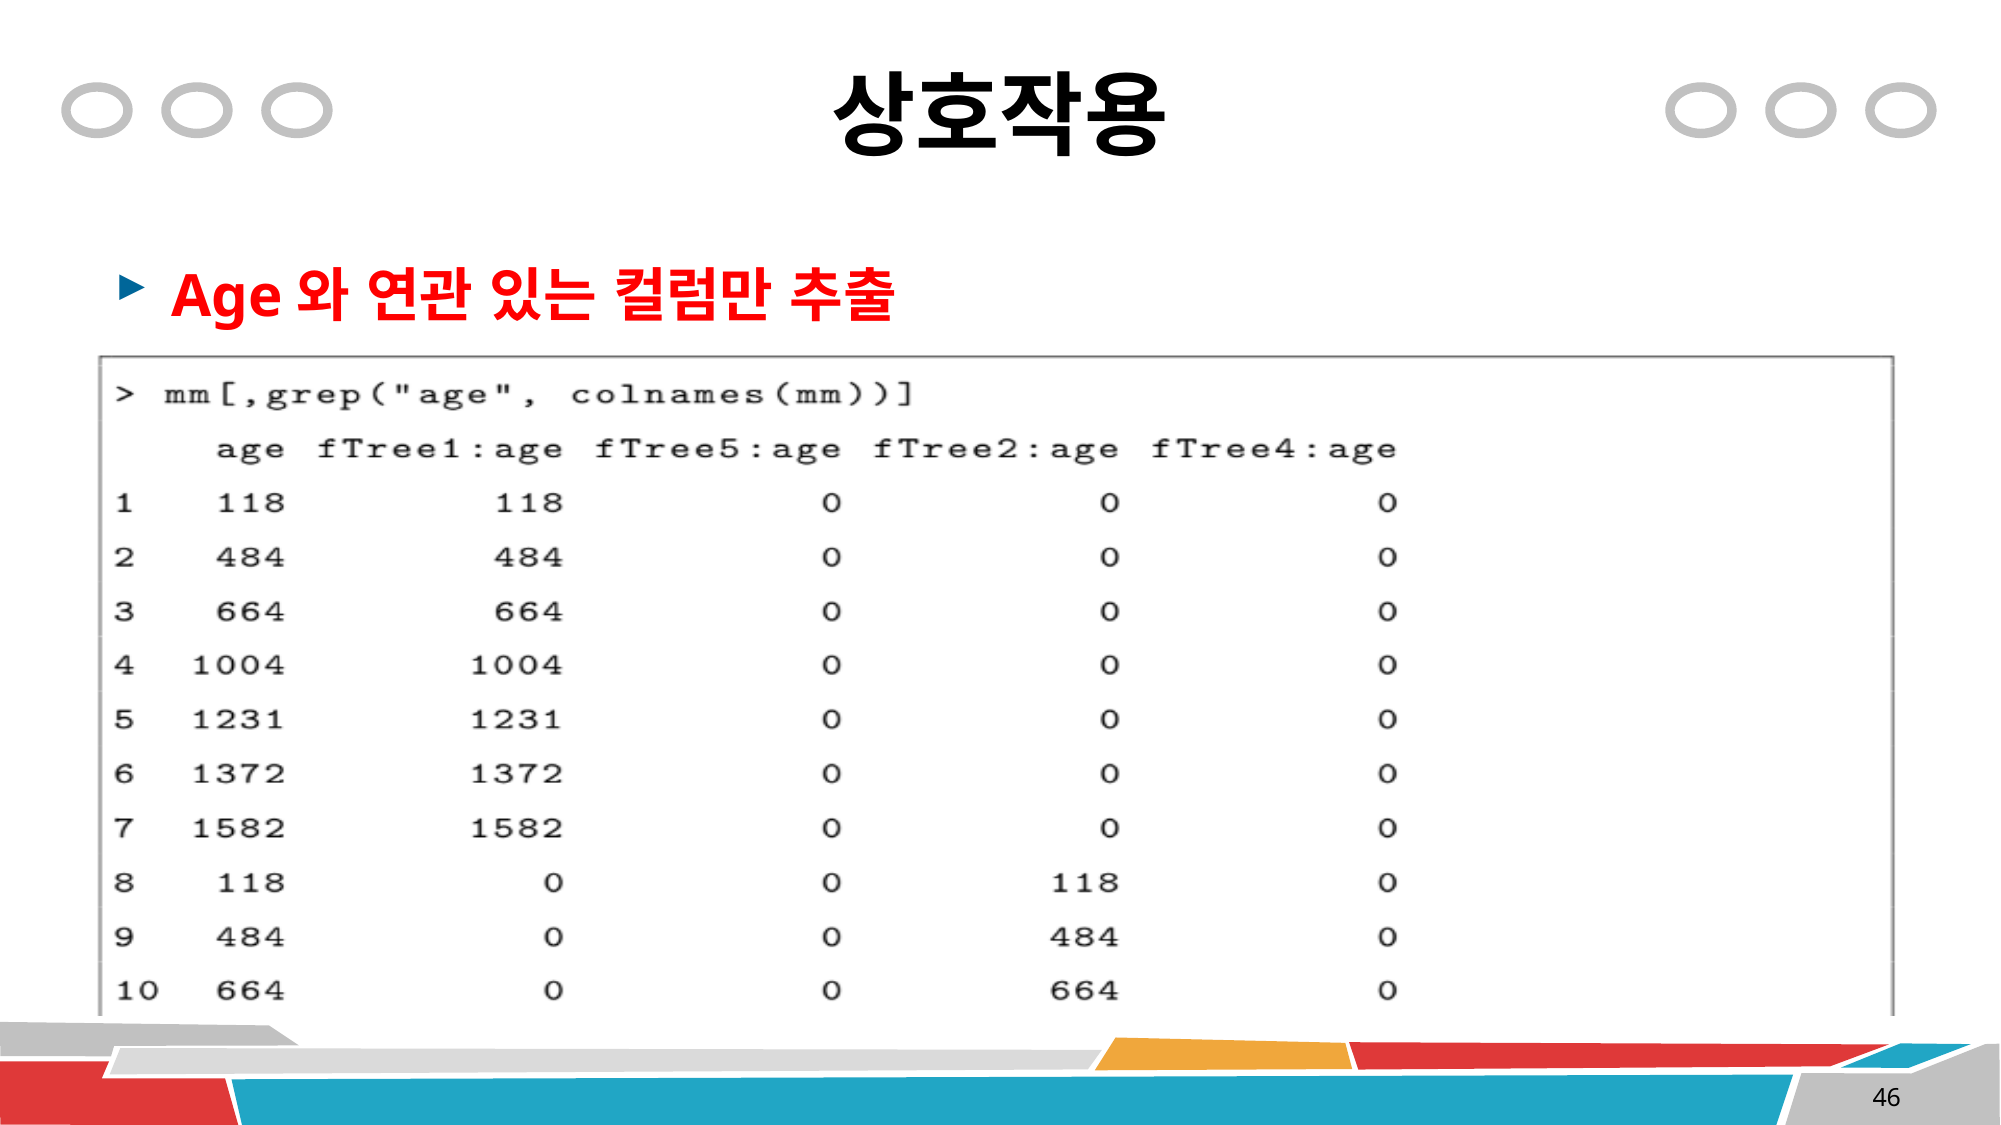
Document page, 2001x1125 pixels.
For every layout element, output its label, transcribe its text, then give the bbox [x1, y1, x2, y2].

list Age와 연관 있는 컬럼만 추출 [99, 250, 1900, 348]
picture [84, 348, 1916, 1016]
title 상호작용 [350, 18, 1650, 206]
slide_number 46 [1816, 1080, 1916, 1118]
